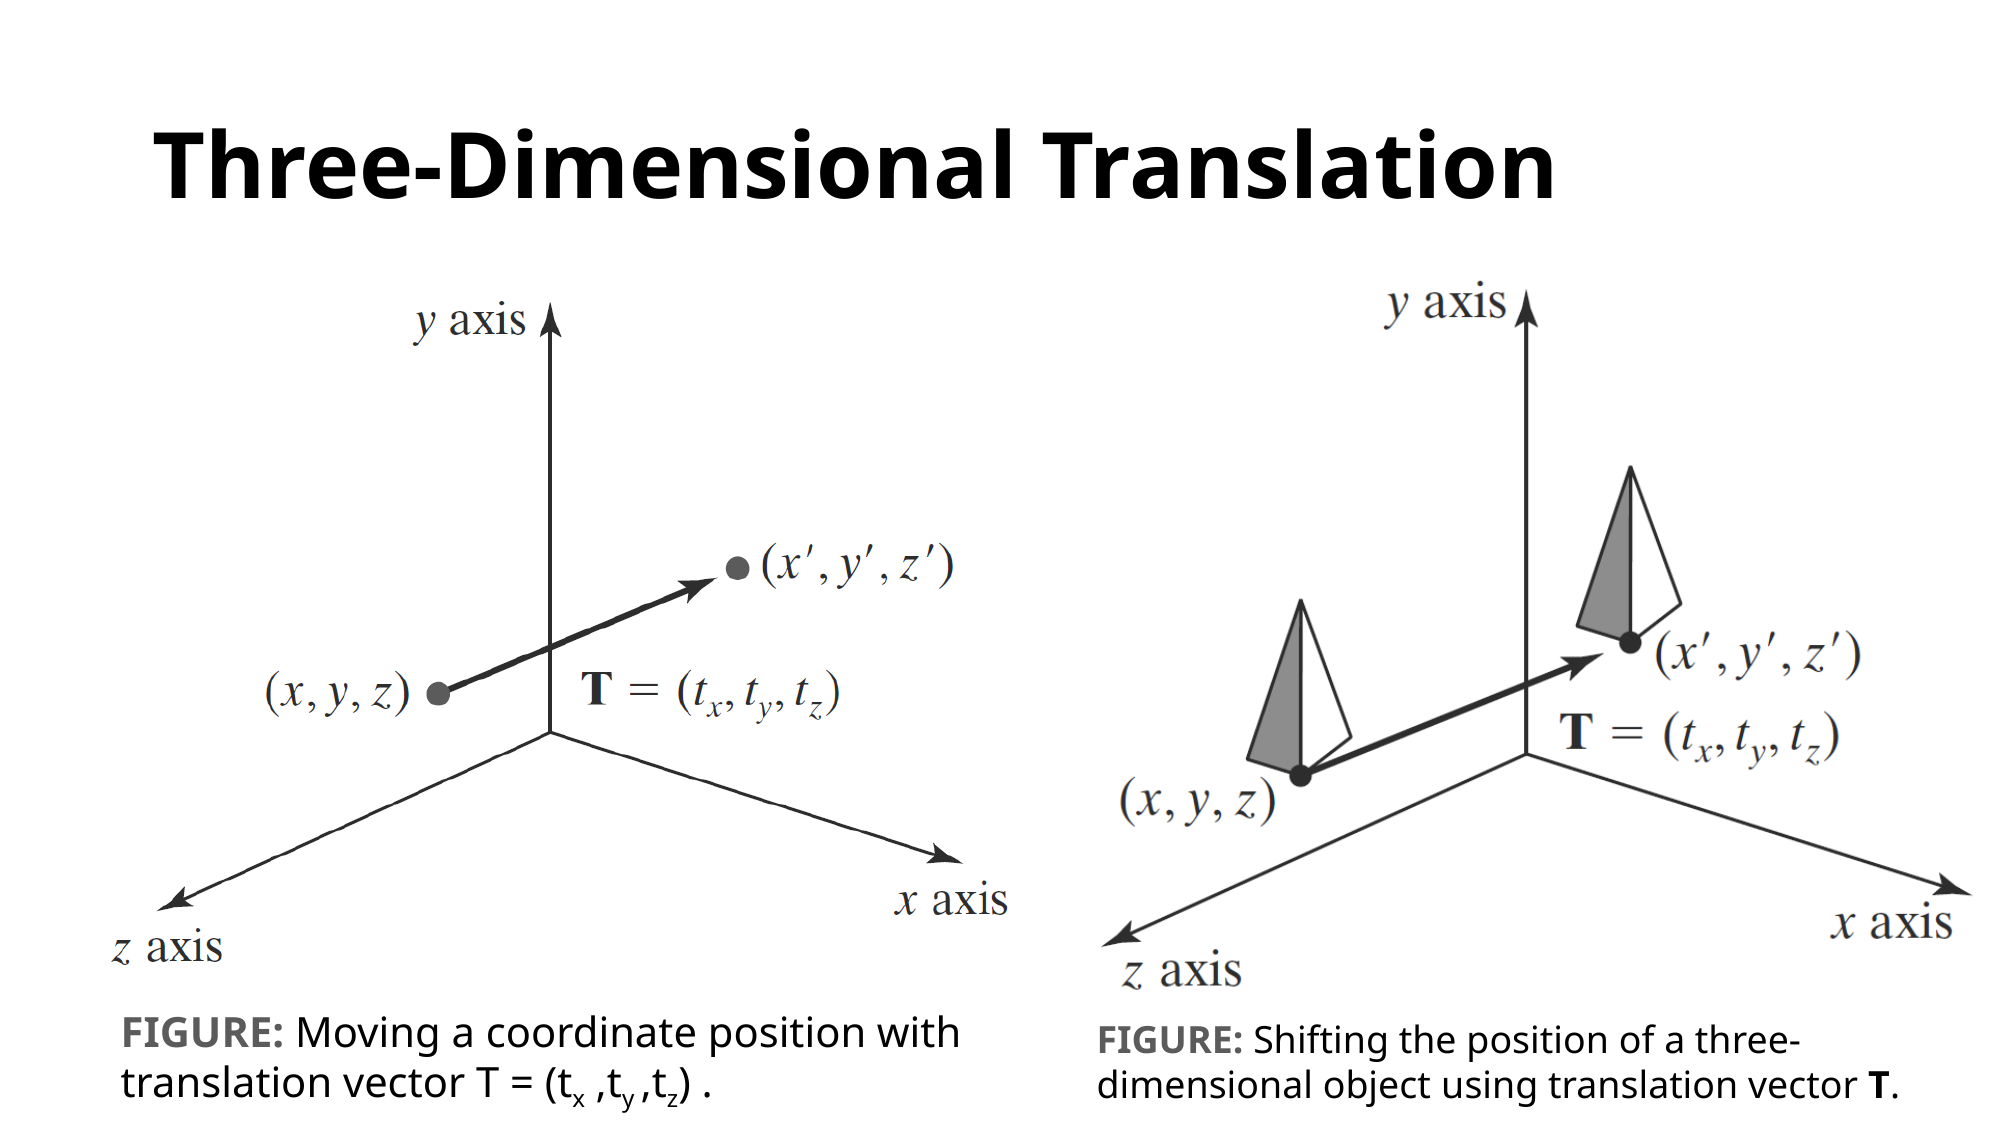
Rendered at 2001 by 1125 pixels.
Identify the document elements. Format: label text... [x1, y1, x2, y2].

picture [0, 277, 1082, 981]
title Three-Dimensional Translation [137, 59, 1863, 277]
text_box FIGURE: Moving a coordinate position with translation vector T = (tx ,ty ,tz) . [105, 998, 1053, 1120]
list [999, 259, 1988, 999]
text_box FIGURE: Shifting the position of a three-dimensional object using translation vector T. [1081, 1008, 2000, 1114]
